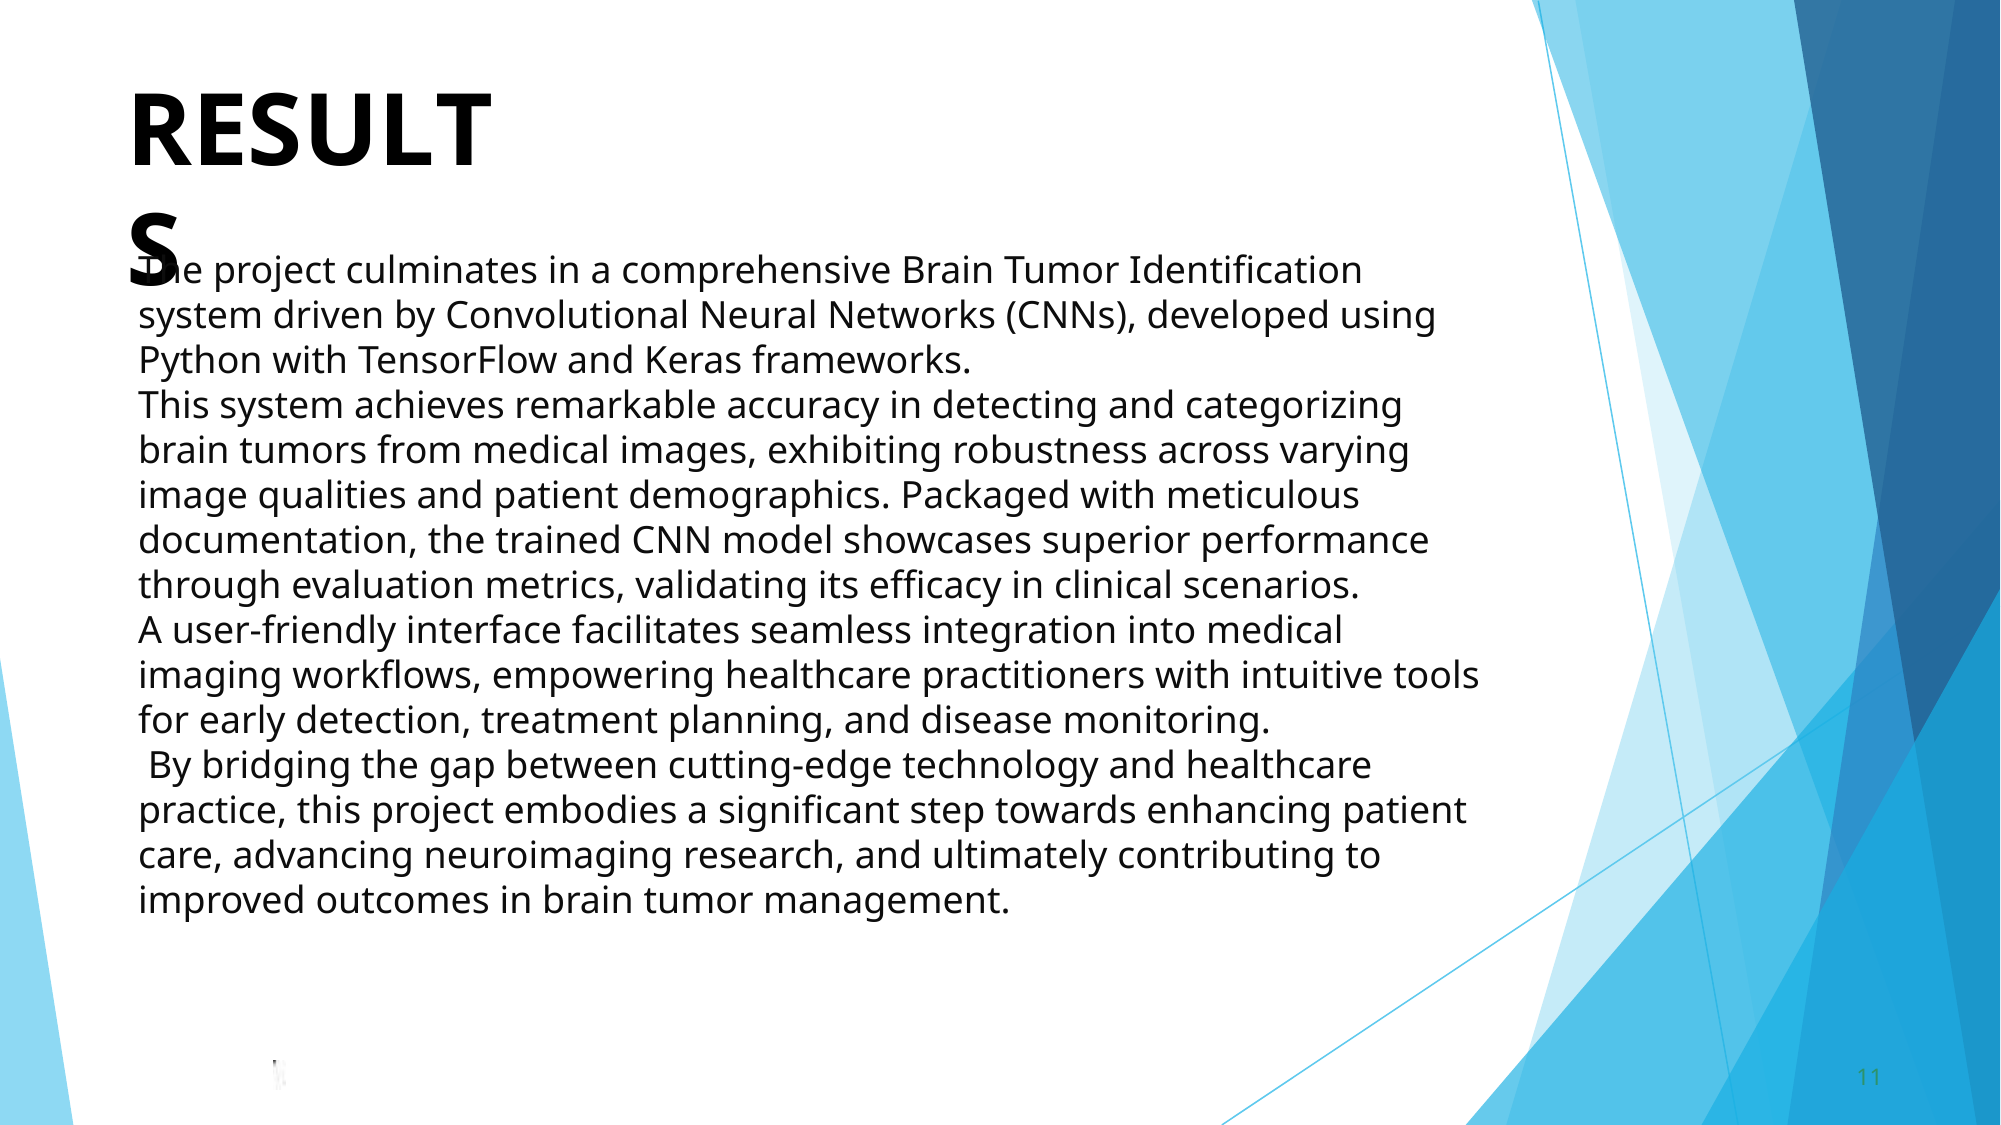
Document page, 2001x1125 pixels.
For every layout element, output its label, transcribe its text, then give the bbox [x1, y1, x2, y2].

title RESULTS [123, 63, 524, 193]
picture [273, 1060, 287, 1091]
text_box 11 [1849, 1061, 1888, 1095]
text_box The project culminates in a comprehensive Brain Tumor Identification system driven by Convolutional Neural Networks (CNNs), developed using Python with TensorFlow and Keras frameworks. This system achieves remarkable accuracy in detecting and categorizing brain tumors from medical images, exhibiting robustness across varying image qualities and patient demographics. Packaged with meticulous documentation, the trained CNN model showcases superior performance through evaluation metrics, validating its efficacy in clinical scenarios. A user-friendly interface facilitates seamless integration into medical imaging workflows, empowering healthcare practitioners with intuitive tools for early detection, treatment planning, and disease monitoring. By bridging the gap between cutting-edge technology and healthcare practice, this project embodies a significant step towards enhancing patient care, advancing neuroimaging research, and ultimately contributing to improved outcomes in brain tumor management. [123, 193, 1501, 928]
